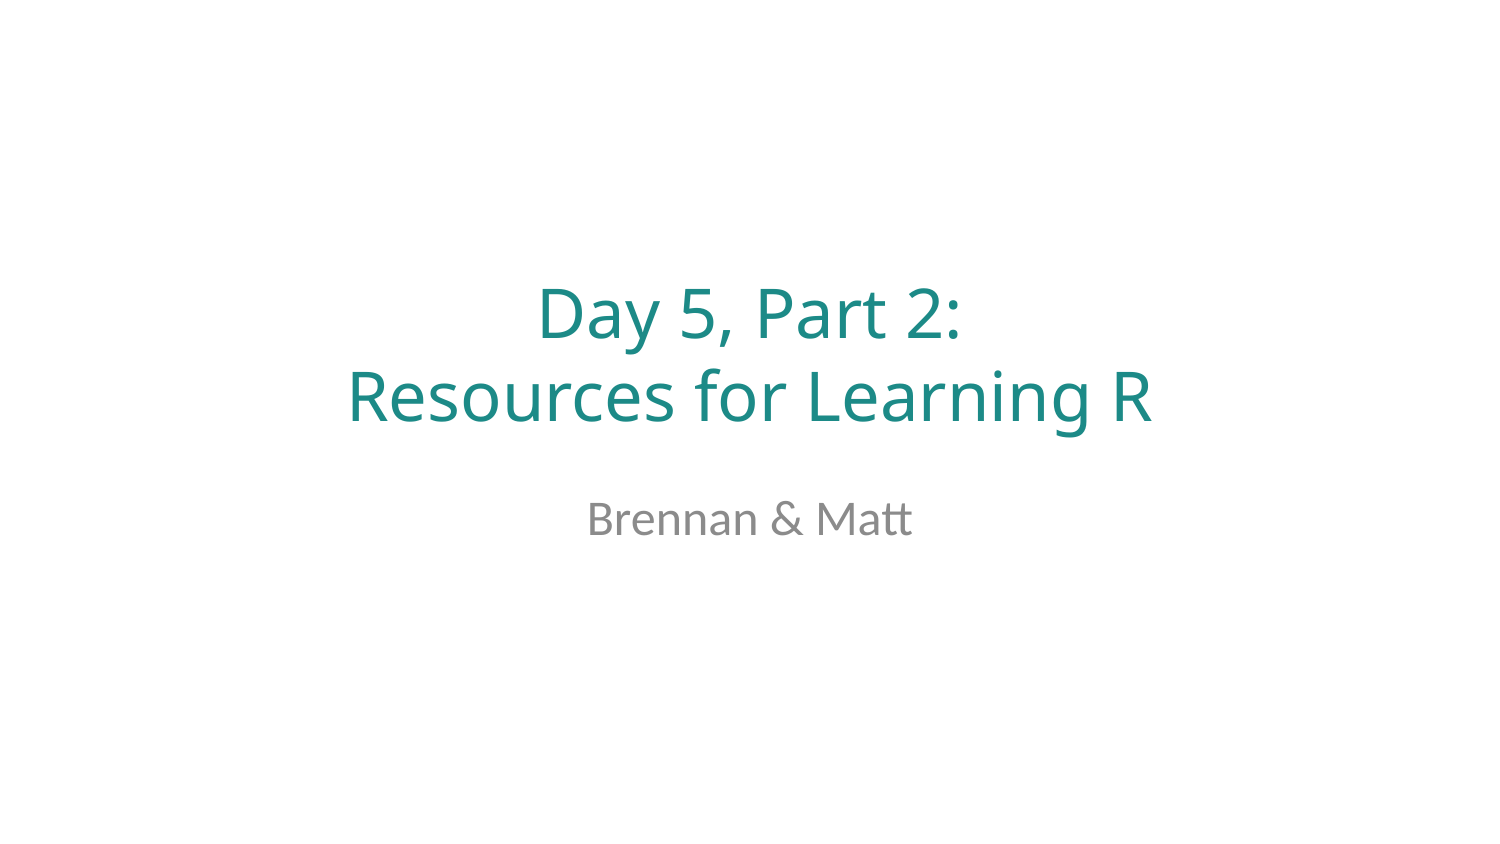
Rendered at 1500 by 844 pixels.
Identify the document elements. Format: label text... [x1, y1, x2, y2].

subtitle Brennan & Matt [225, 478, 1275, 694]
title Day 5, Part 2: Resources for Learning R [112, 262, 1388, 443]
